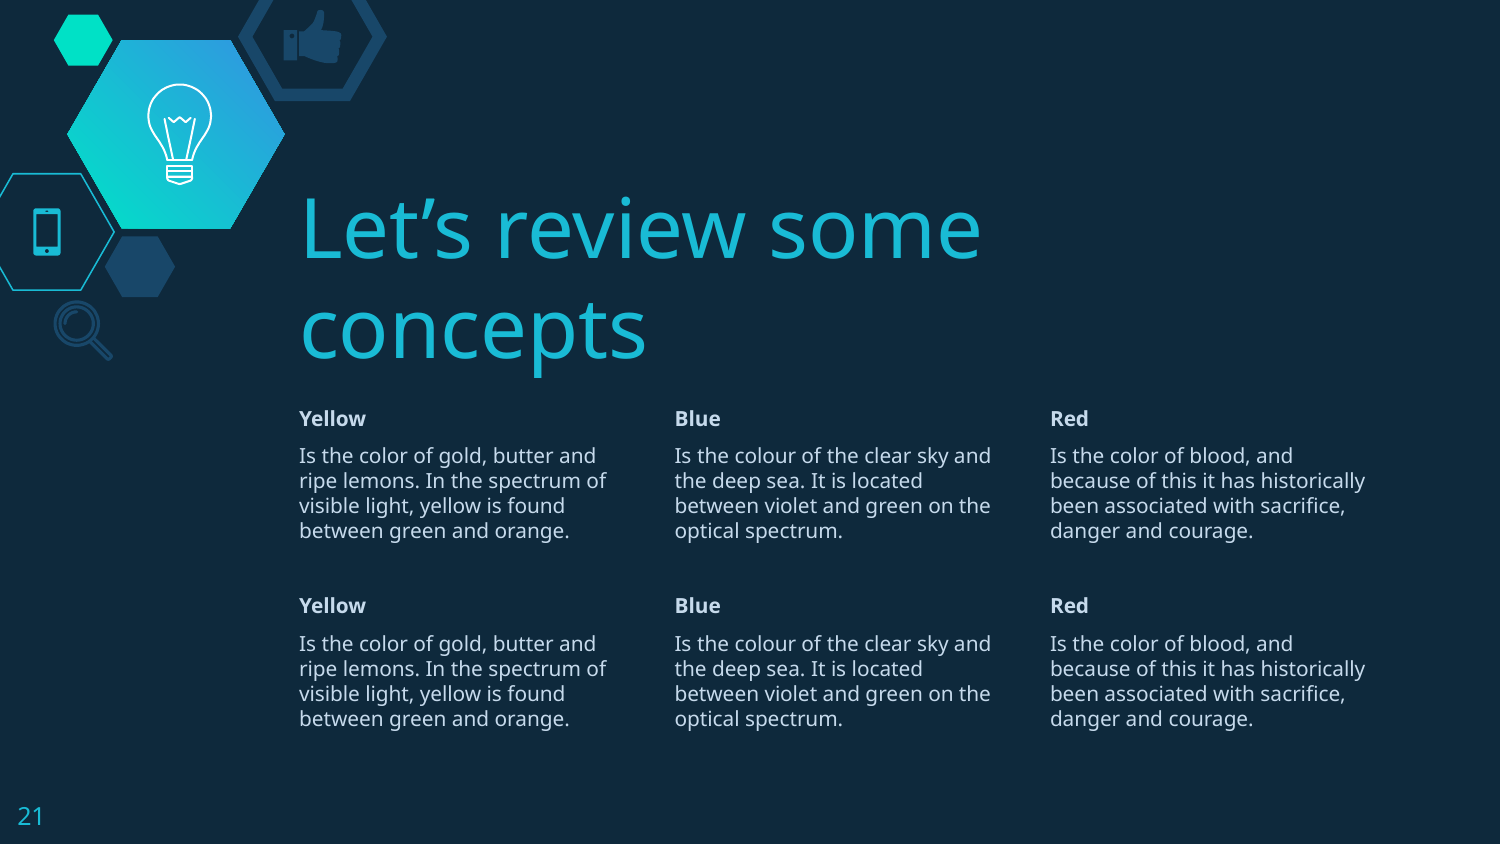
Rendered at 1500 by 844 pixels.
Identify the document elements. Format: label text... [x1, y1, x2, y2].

list Red Is the color of blood, and because of this it has historically been associated with sacrifice, danger and courage. [1035, 578, 1393, 774]
list Blue Is the colour of the clear sky and the deep sea. It is located between violet and green on the optical spectrum. [659, 390, 1017, 578]
title Let’s review some concepts [284, 284, 1096, 391]
list Blue Is the colour of the clear sky and the deep sea. It is located between violet and green on the optical spectrum. [659, 578, 1017, 774]
list Yellow Is the color of gold, butter and ripe lemons. In the spectrum of visible light, yellow is found between green and orange. [284, 578, 642, 774]
list Yellow Is the color of gold, butter and ripe lemons. In the spectrum of visible light, yellow is found between green and orange. [284, 390, 642, 578]
slide_number 21 [2, 785, 93, 844]
list Red Is the color of blood, and because of this it has historically been associated with sacrifice, danger and courage. [1035, 390, 1393, 578]
